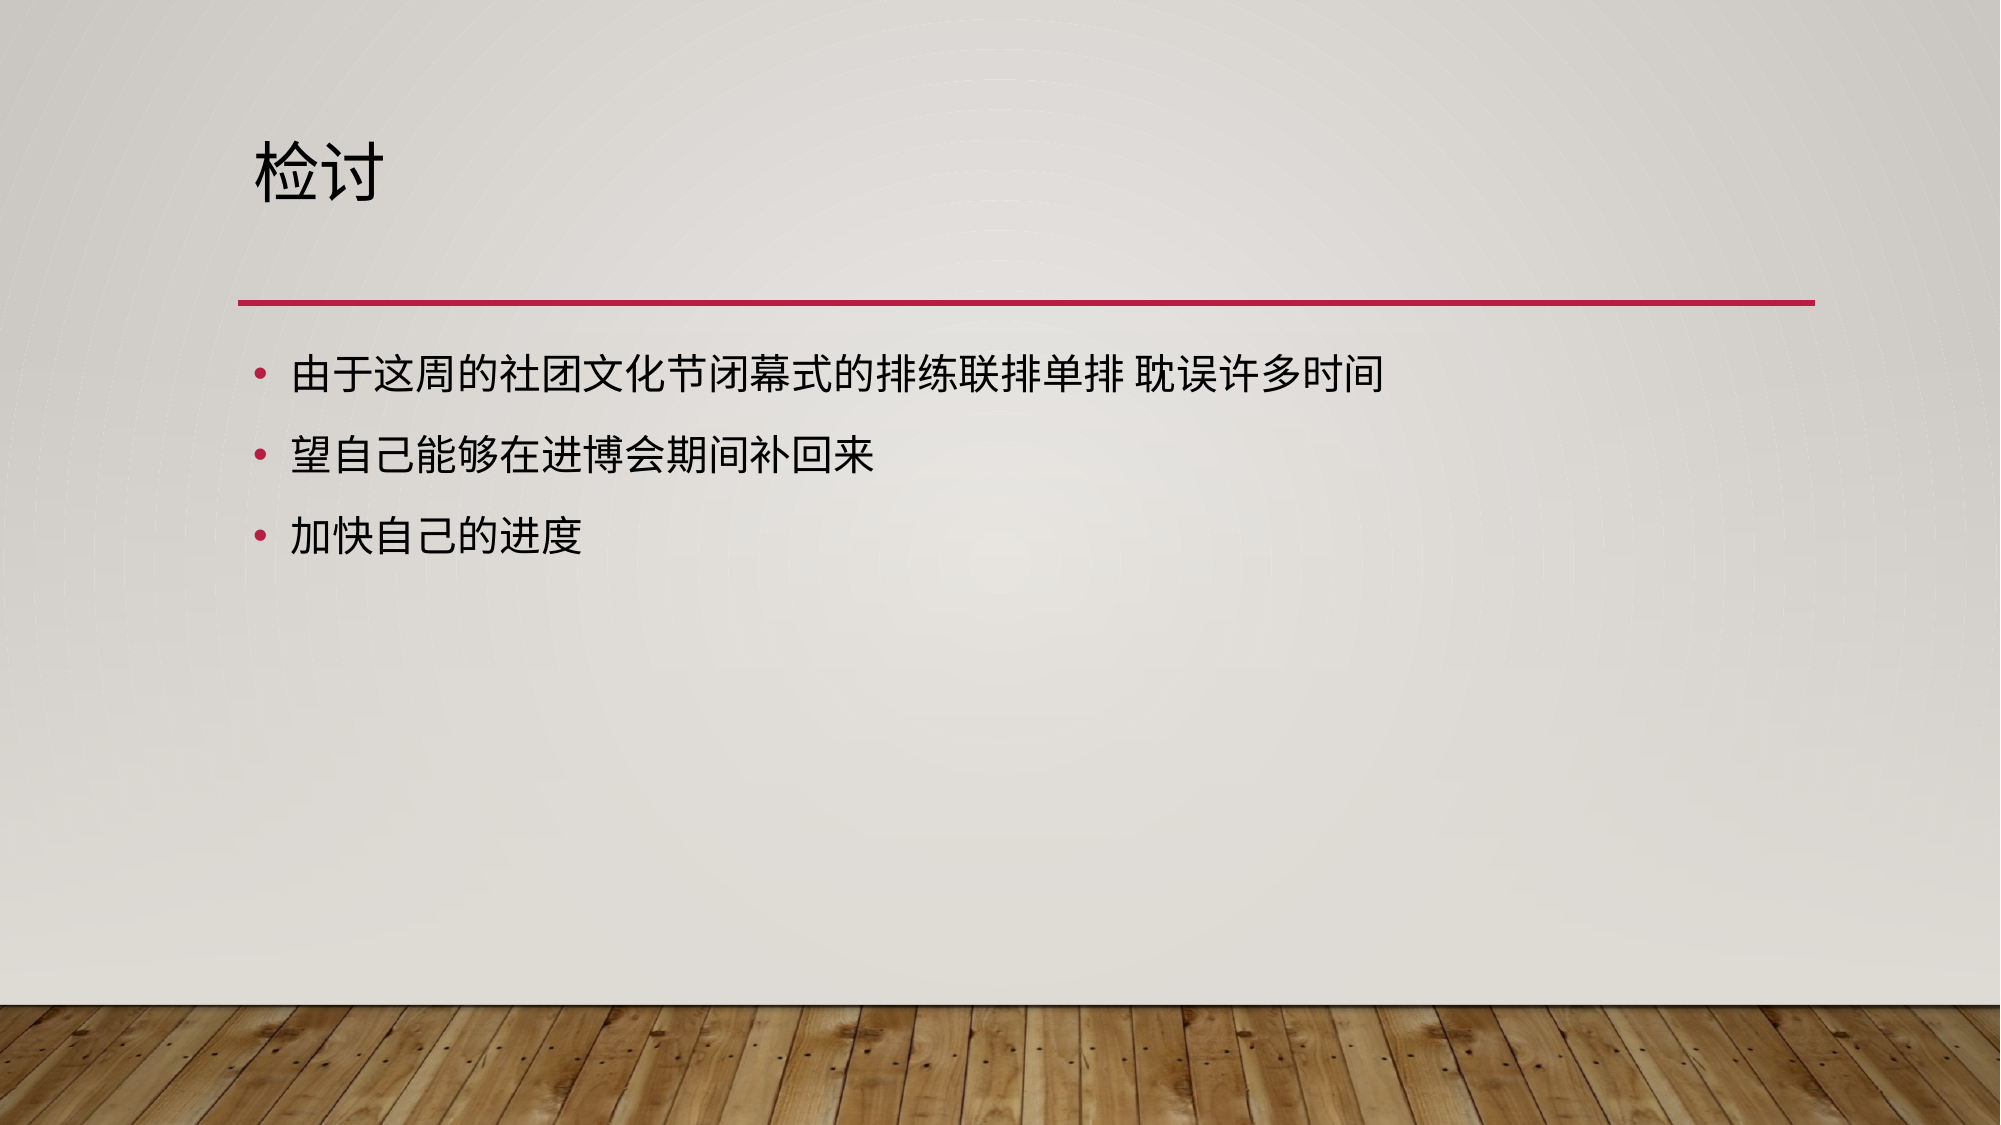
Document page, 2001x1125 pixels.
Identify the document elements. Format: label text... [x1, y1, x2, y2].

picture [0, 1005, 2000, 1125]
list 由于这周的社团文化节闭幕式的排练联排单排 耽误许多时间 望自己能够在进博会期间补回来 加快自己的进度 [238, 330, 1814, 897]
title 检讨 [238, 131, 1814, 305]
